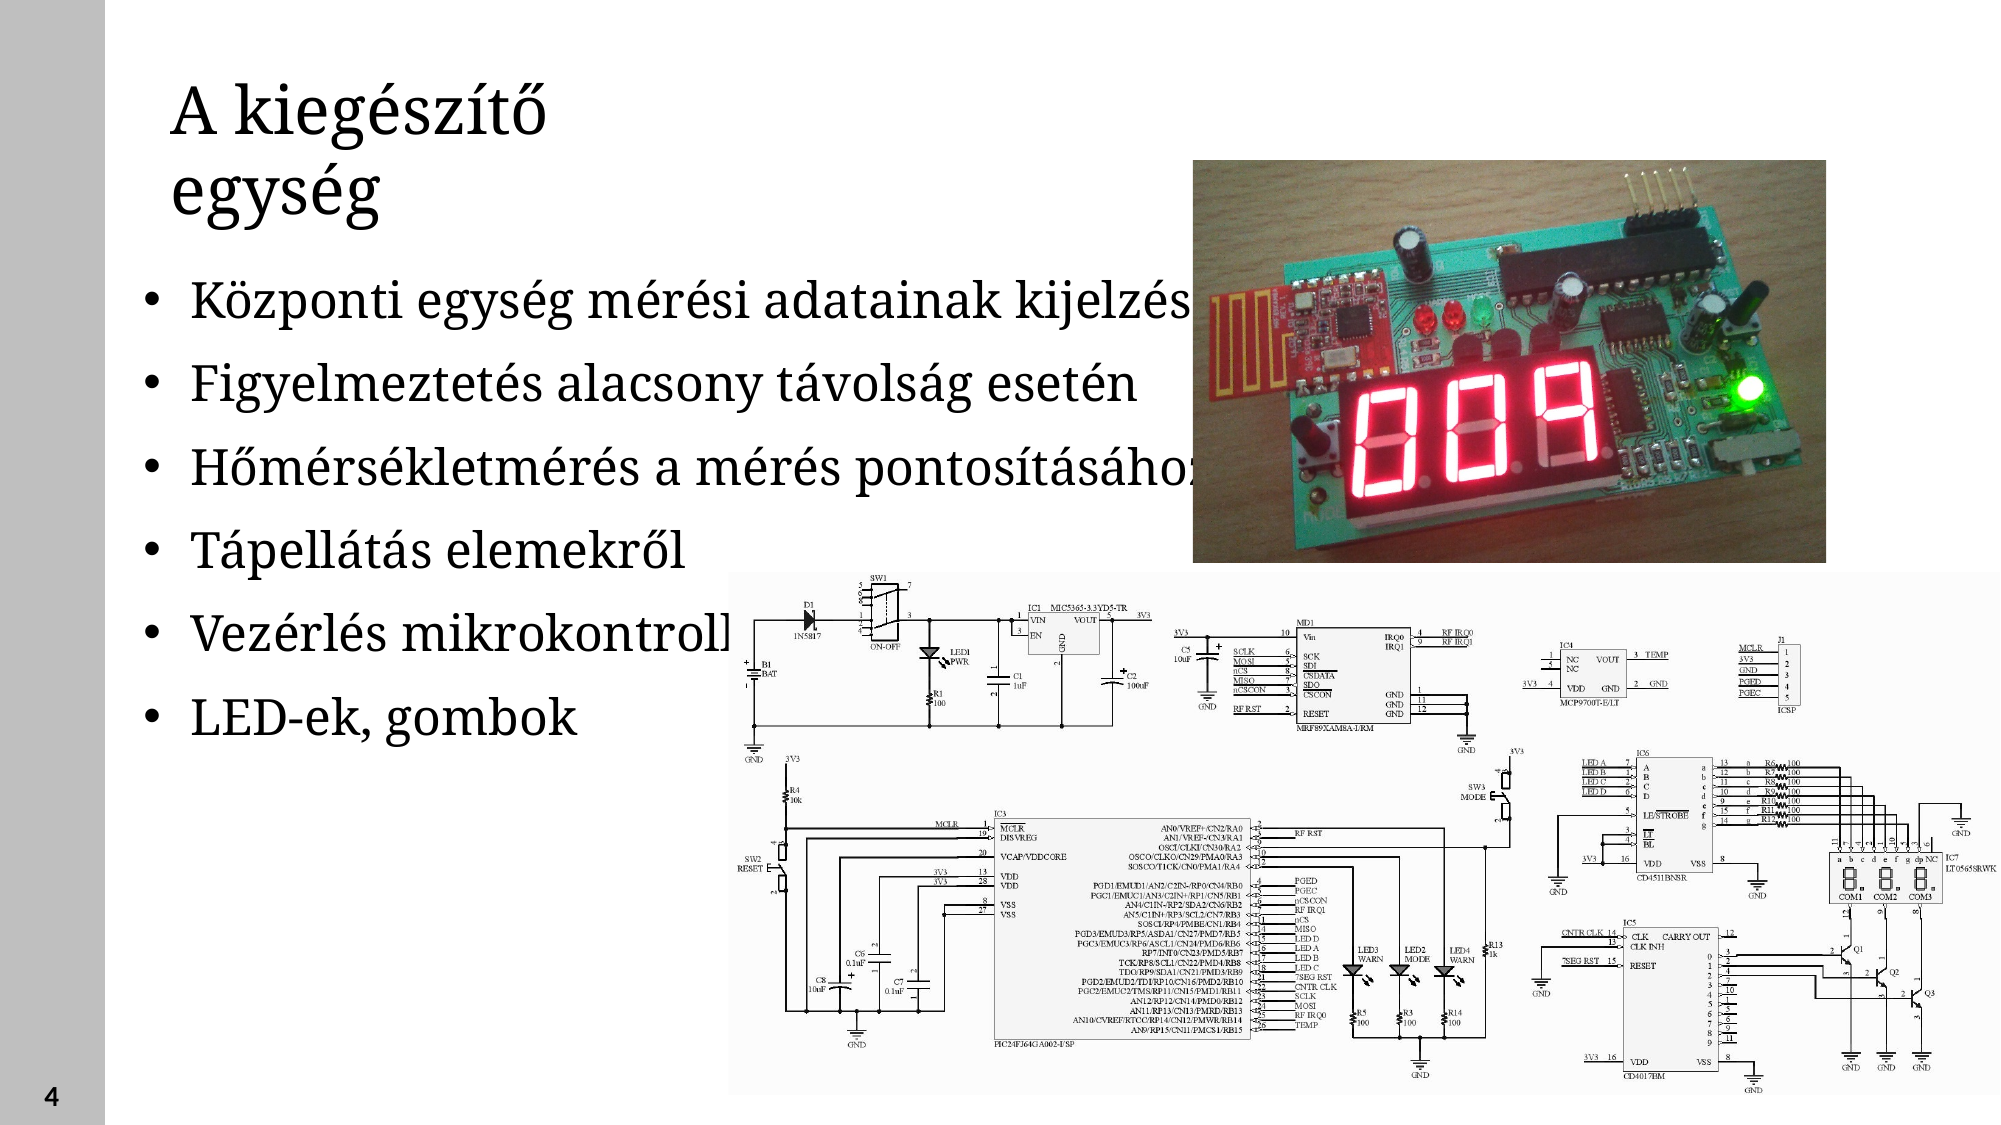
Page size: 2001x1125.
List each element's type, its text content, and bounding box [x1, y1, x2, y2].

text_box A kiegészítő egység [155, 60, 741, 236]
text_box Központi egység mérési adatainak kijelzése Figyelmeztetés alacsony távolság esetén Hőmérsékletmérés a mérés pontosításához Tápellátás elemekről Vezérlés mikrokontrollerrel LED-ek, gombok [128, 237, 1437, 964]
text_box [0, 0, 106, 1125]
picture [1192, 160, 1827, 563]
slide_number 4 [10, 1065, 75, 1125]
picture [728, 572, 2000, 1095]
